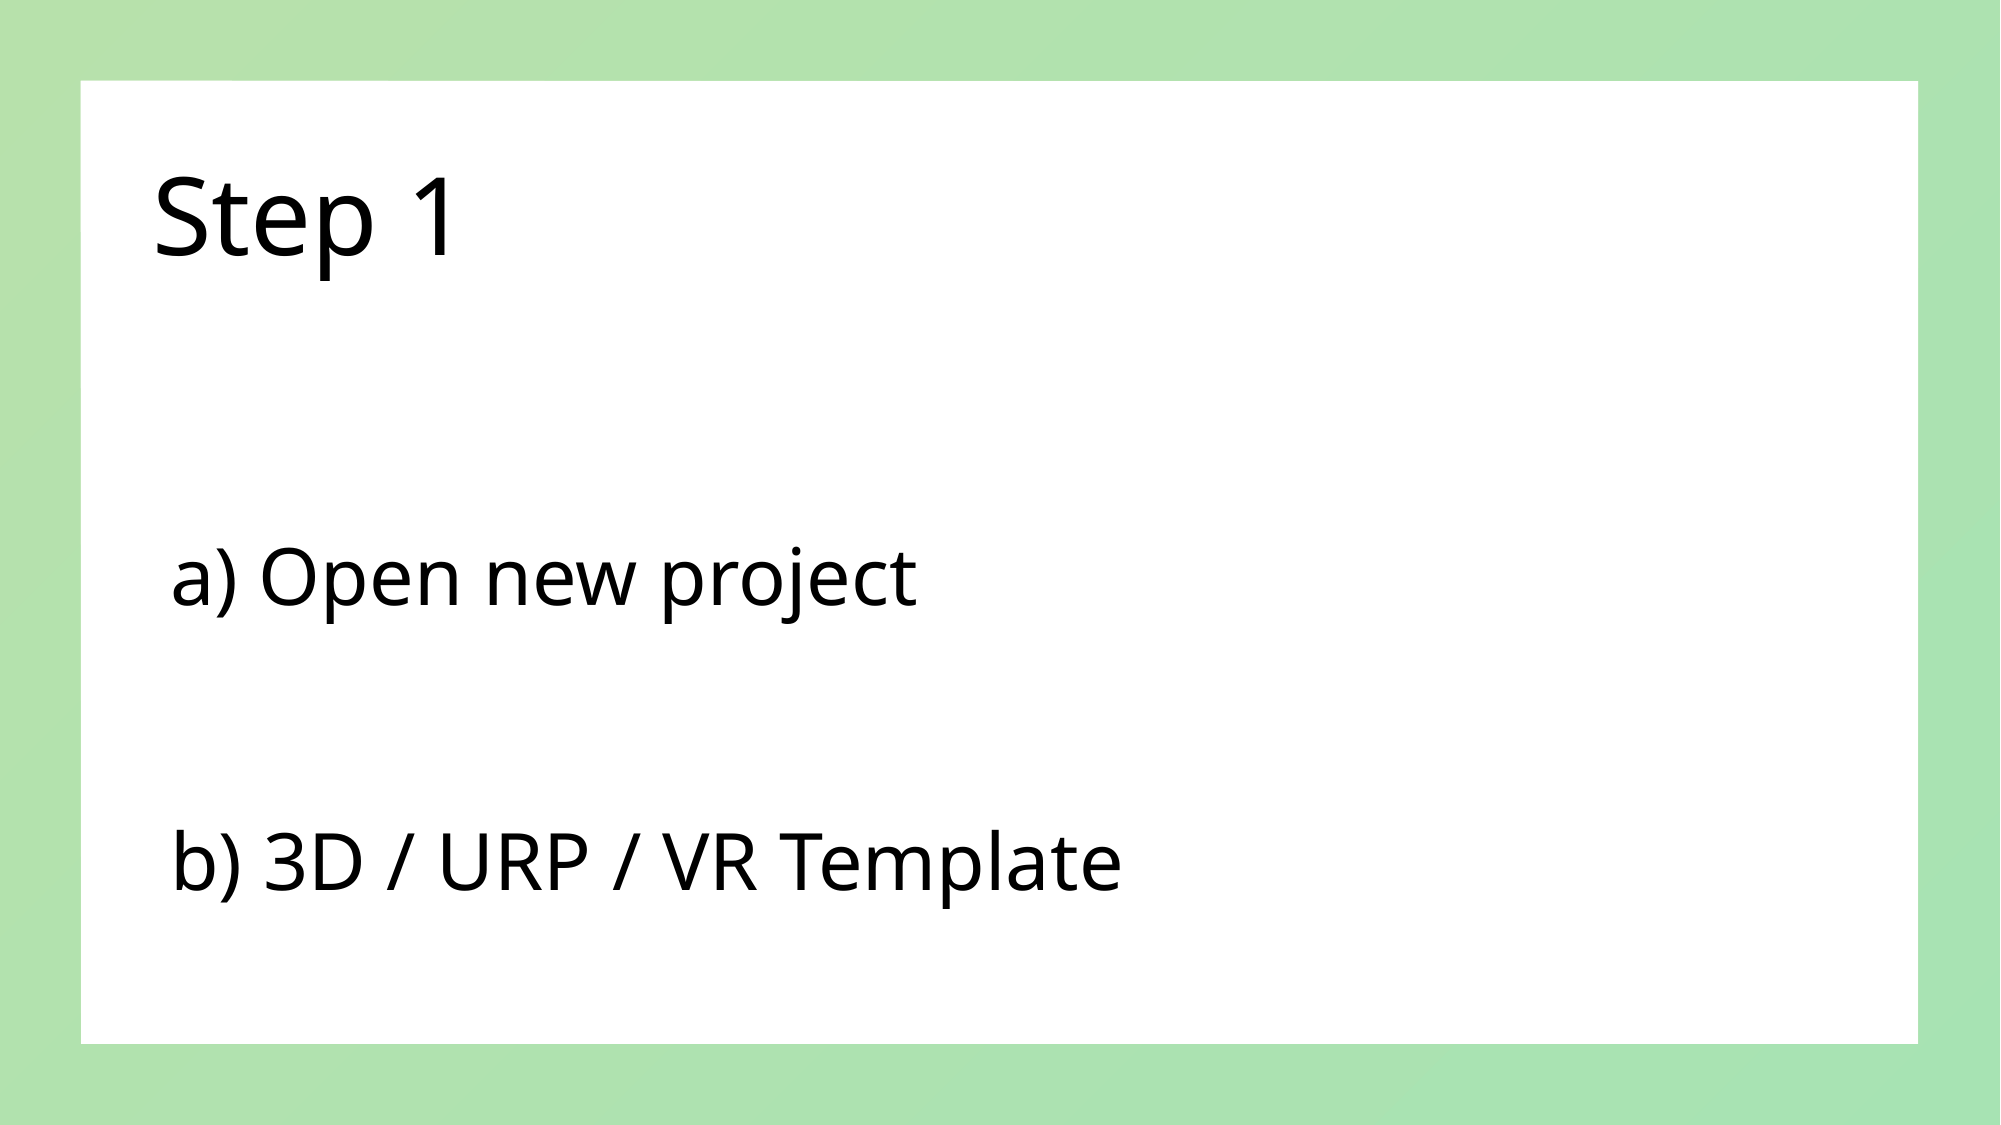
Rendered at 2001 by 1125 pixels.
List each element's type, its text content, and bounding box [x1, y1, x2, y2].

title Step 1 [137, 111, 1863, 330]
text_box Open new project 3D / URP / VR Template [155, 329, 1826, 1010]
